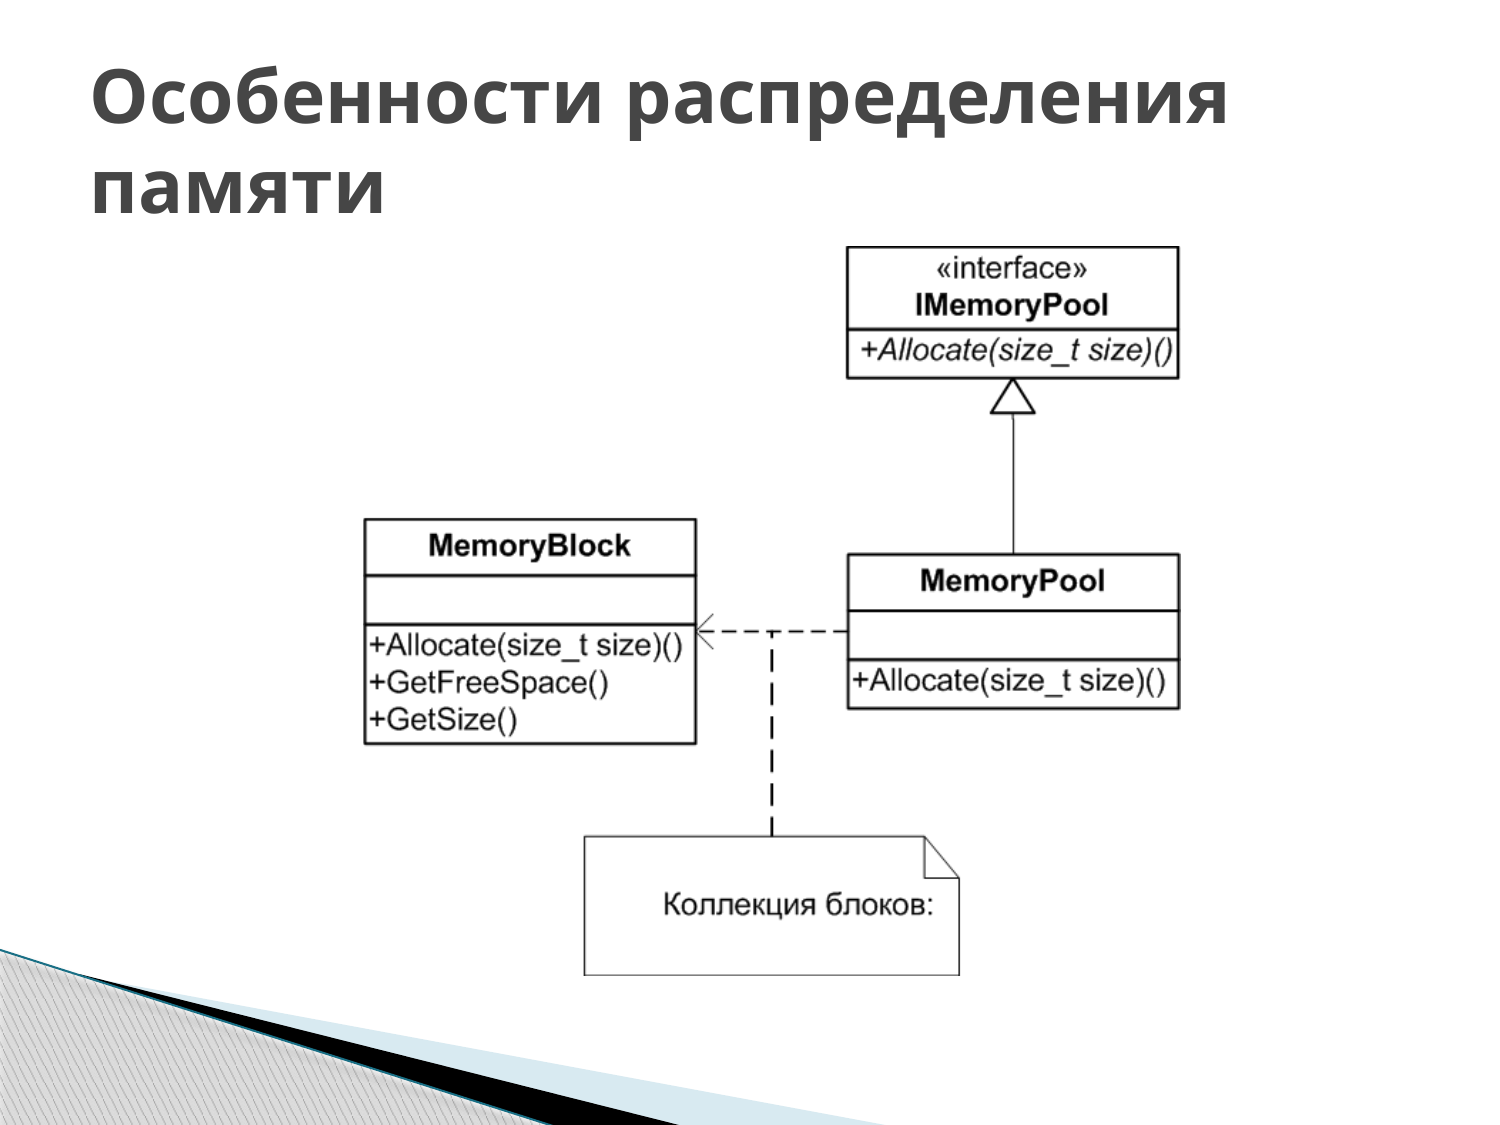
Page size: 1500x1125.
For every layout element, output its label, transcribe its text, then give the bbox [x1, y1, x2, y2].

title Особенности распределения памяти [75, 45, 1425, 233]
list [362, 245, 1181, 976]
